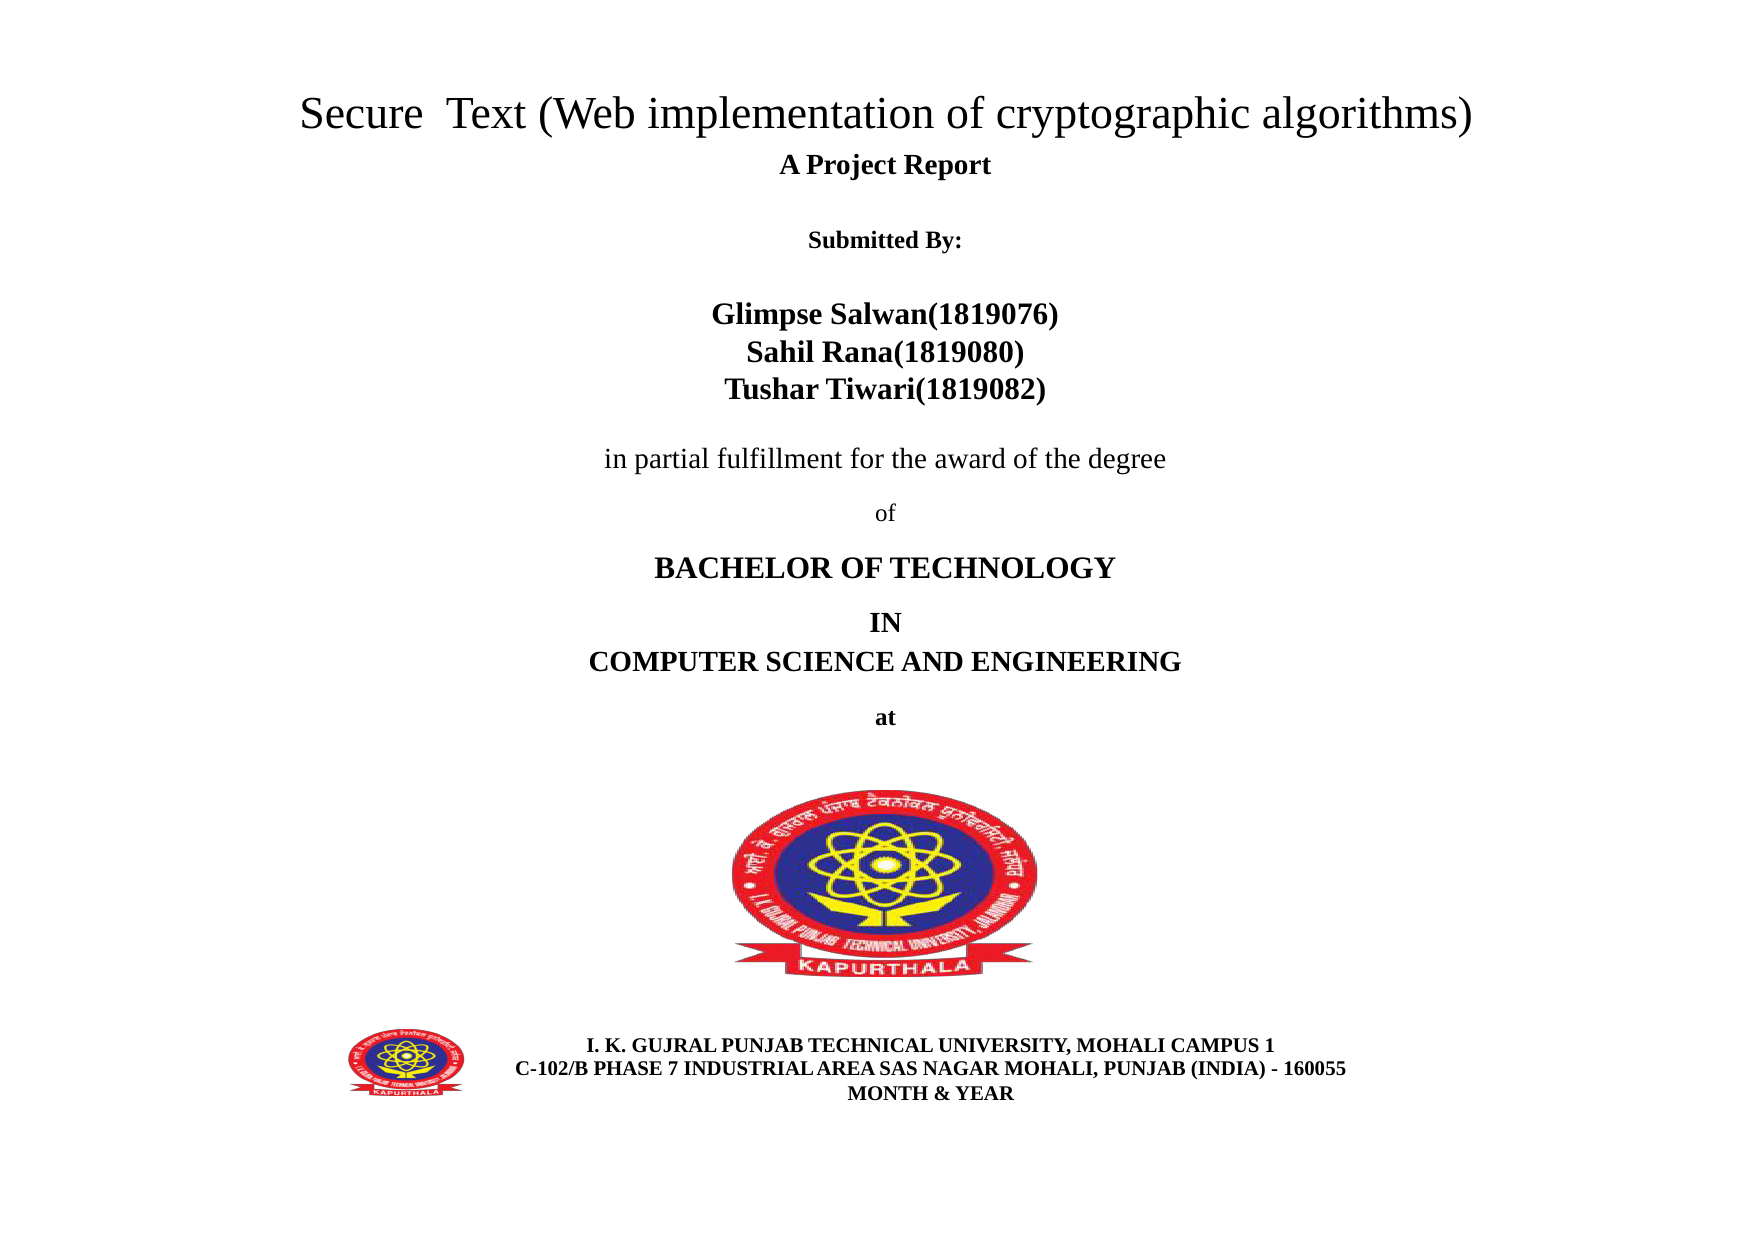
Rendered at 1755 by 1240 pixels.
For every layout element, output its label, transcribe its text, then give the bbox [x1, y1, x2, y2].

text_box A Project Report Submitted By: Glimpse Salwan(1819076) Sahil Rana(1819080) Tushar Tiwari(1819082) in partial fulfillment for the award of the degree of BACHELOR OF TECHNOLOGY IN COMPUTER SCIENCE AND ENGINEERING at [85, 145, 1686, 731]
text_box [708, 790, 1063, 977]
text_box [339, 1029, 473, 1096]
text_box Secure Text (Web implementation of cryptographic algorithms) [239, 82, 1532, 138]
text_box I. K. GUJRAL PUNJAB TECHNICAL UNIVERSITY, MOHALI CAMPUS 1 C-102/B PHASE 7 INDUSTRIAL AREA SAS NAGAR MOHALI, PUNJAB (INDIA) - 160055 MONTH & YEAR [302, 1032, 1532, 1105]
